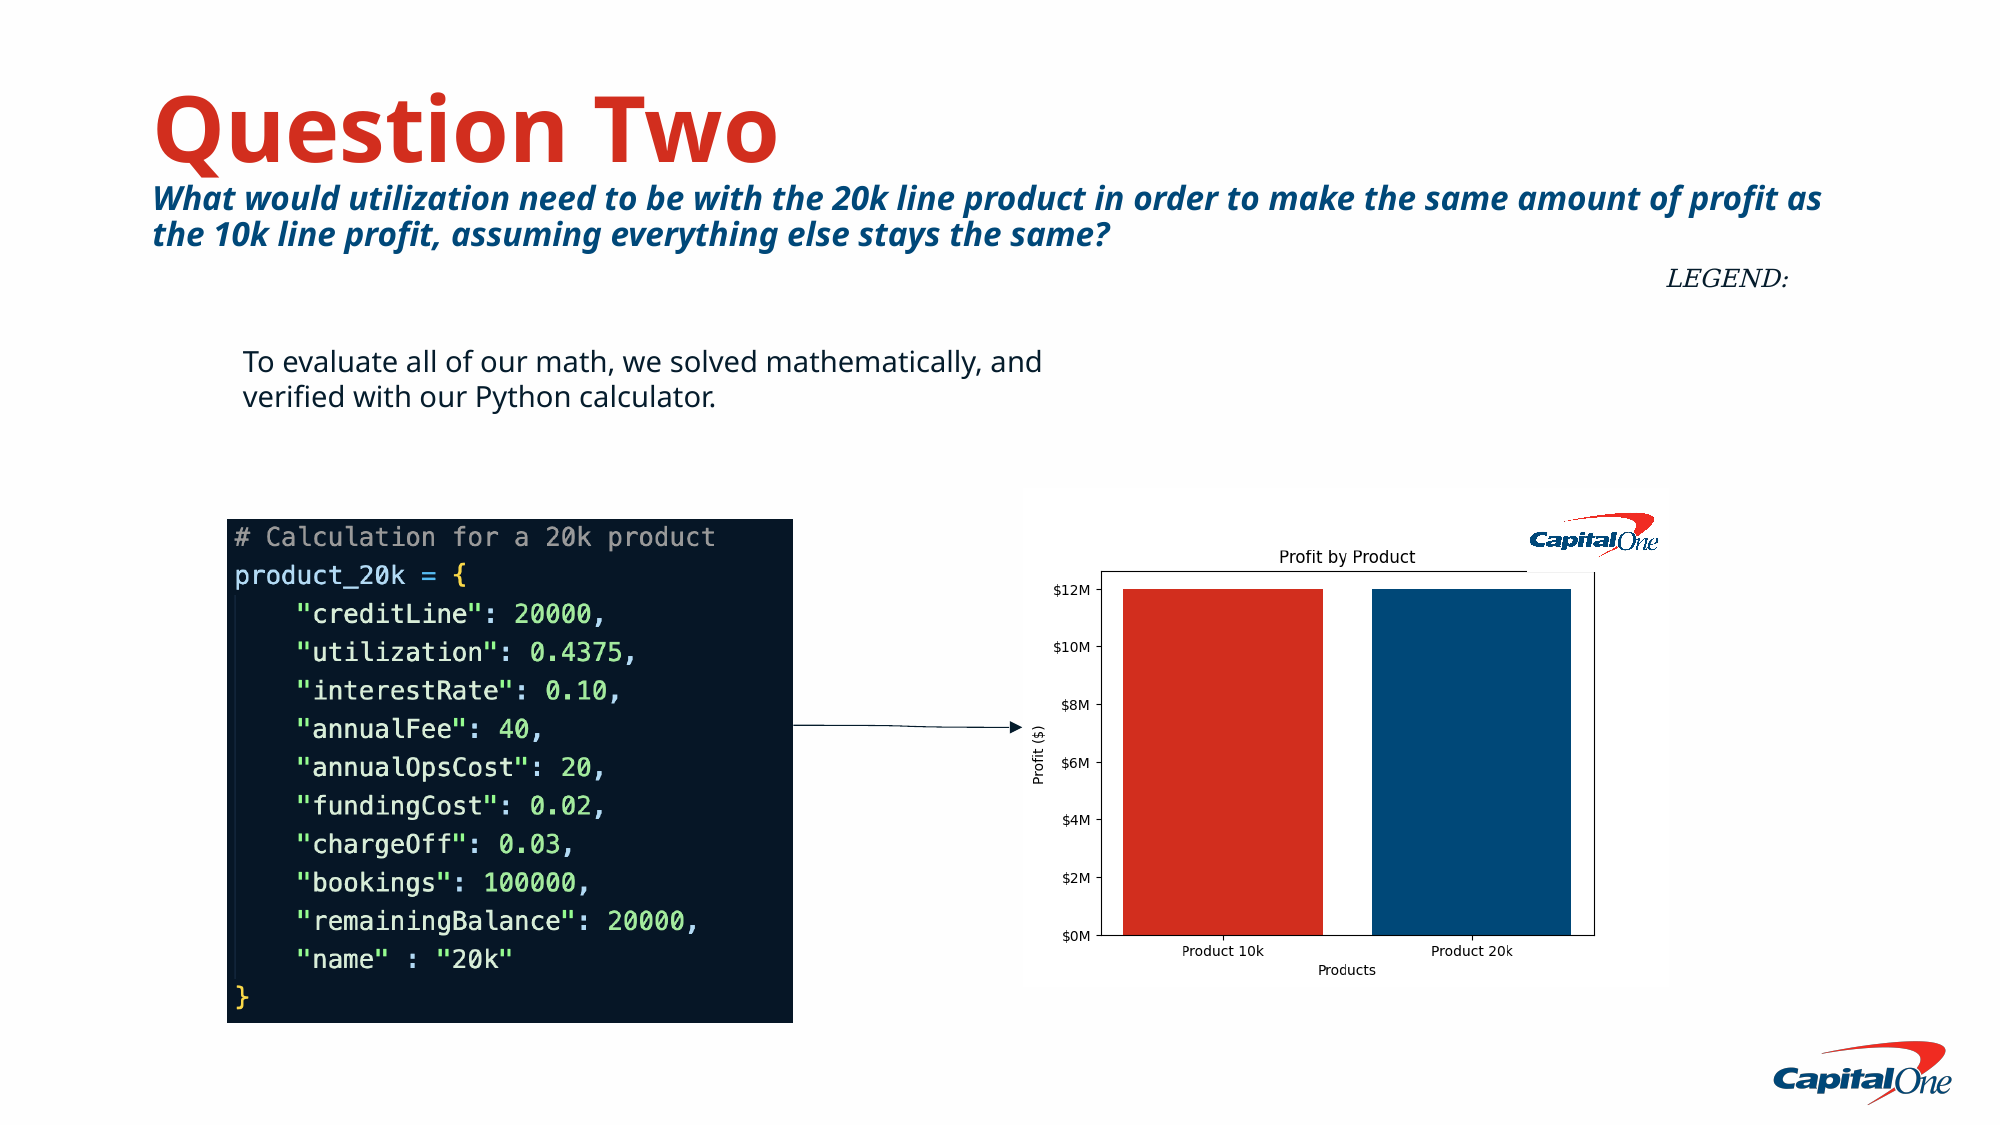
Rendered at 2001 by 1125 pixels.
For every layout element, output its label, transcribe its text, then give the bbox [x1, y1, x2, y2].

picture [227, 519, 793, 1023]
text_box To evaluate all of our math, we solved mathematically, and verified with our Python calculator. [227, 335, 1083, 421]
title Question Two What would utilization need to be with the 20k line product in order to make the same amount of profit as the 10k line profit, assuming everything else stays the same? [137, 59, 1863, 278]
picture [1770, 1021, 1955, 1125]
picture [1023, 488, 1669, 987]
